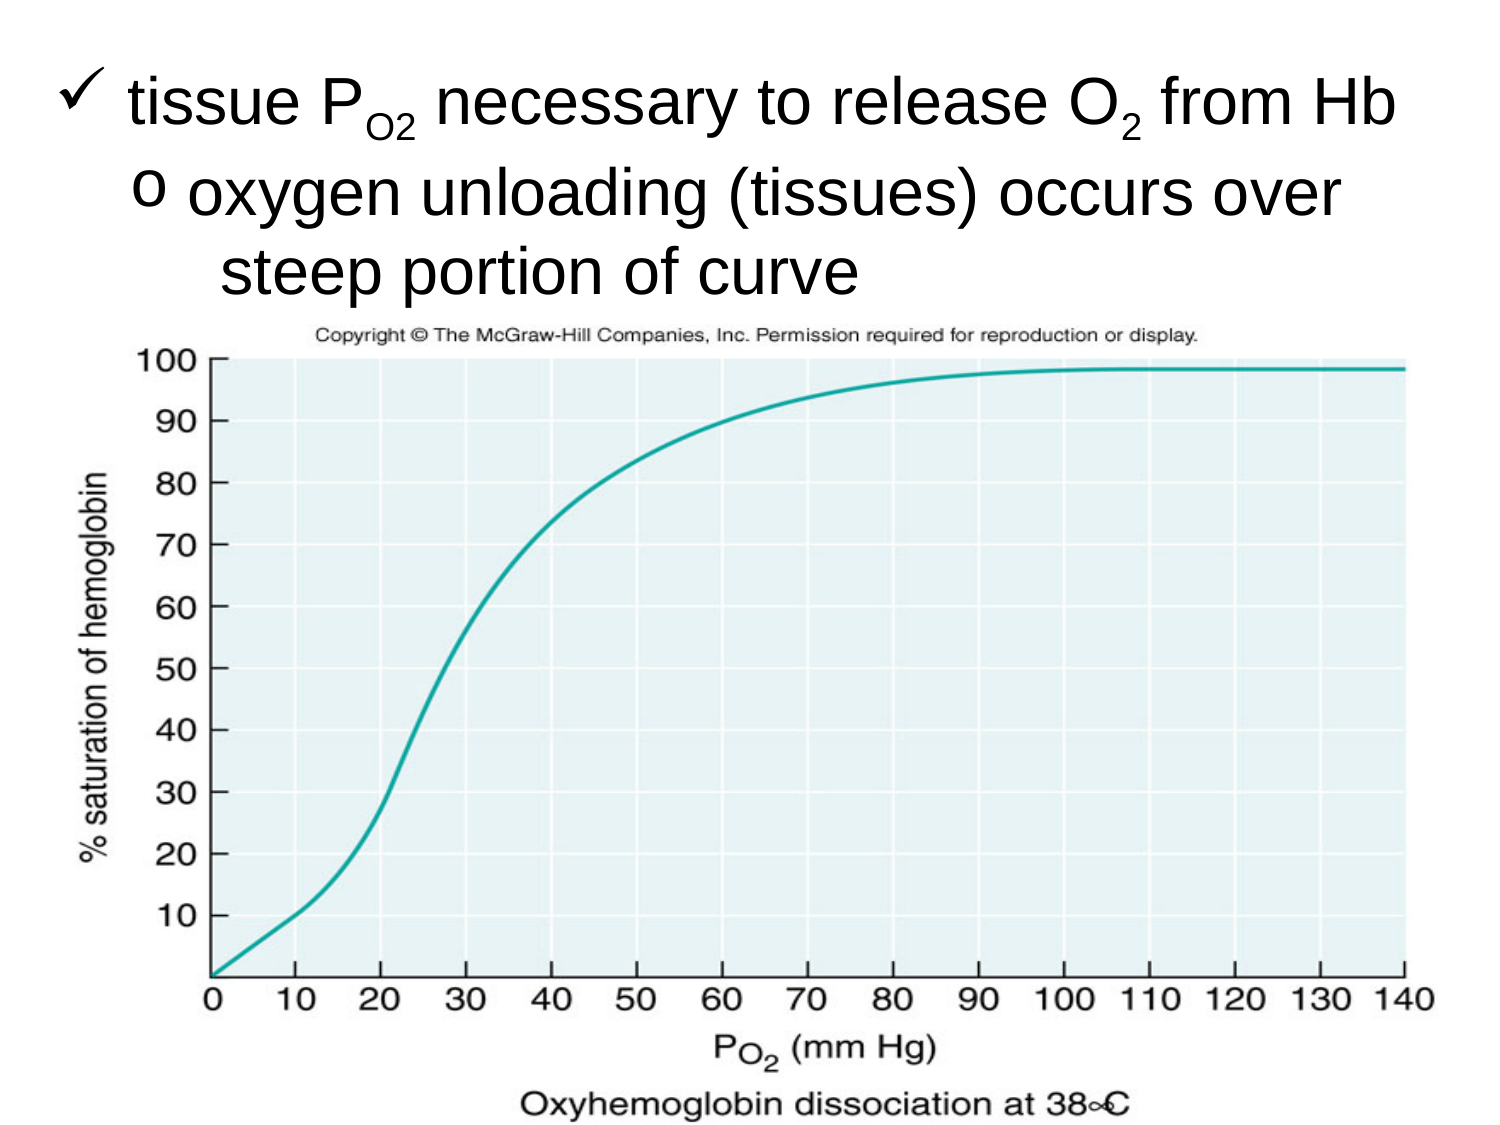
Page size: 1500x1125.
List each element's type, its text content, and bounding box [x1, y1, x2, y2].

picture [74, 324, 1438, 1125]
text_box tissue PO2 necessary to release O2 from Hb oxygen unloading (tissues) occurs over steep portion of curve [0, 50, 1500, 316]
